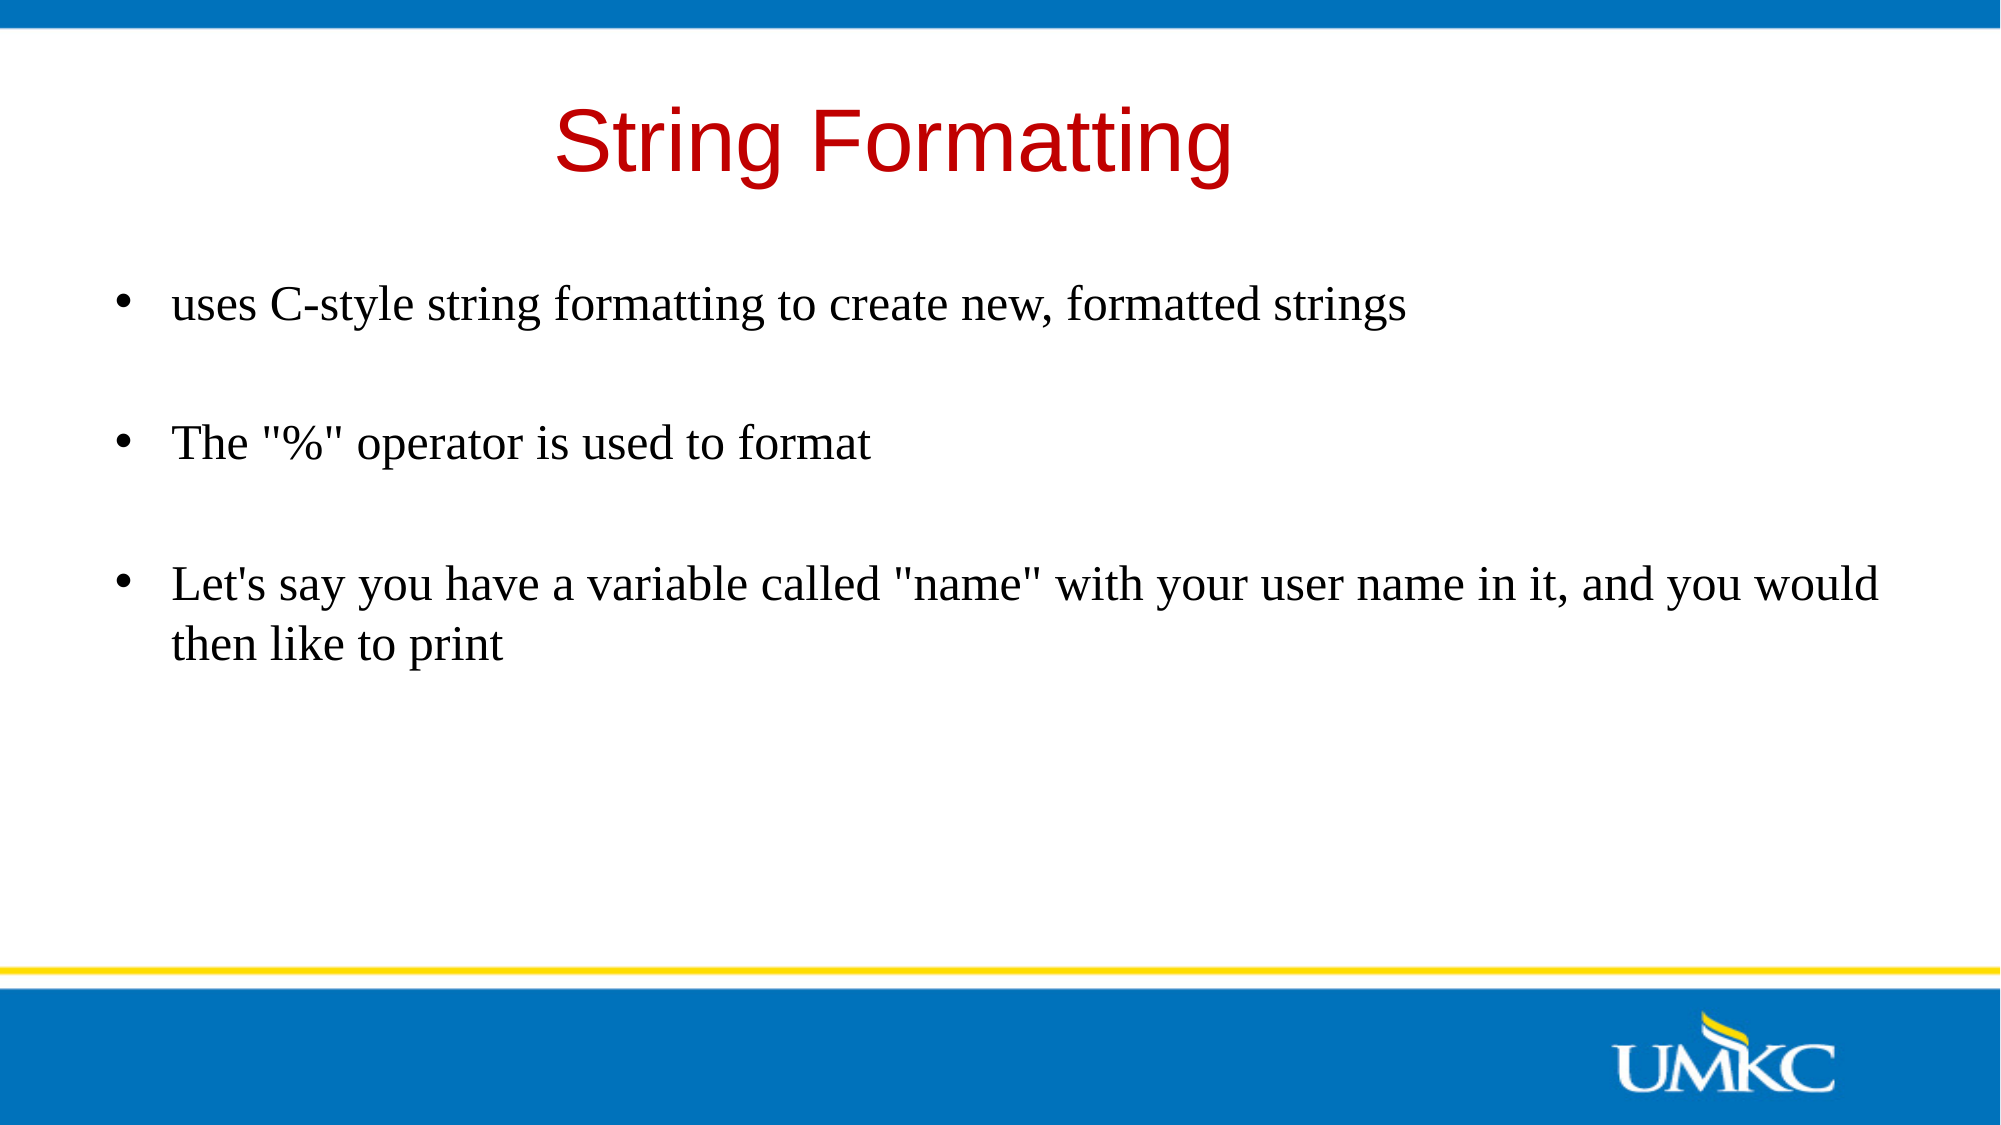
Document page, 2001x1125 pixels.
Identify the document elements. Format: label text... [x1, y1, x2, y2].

list uses C-style string formatting to create new, formatted strings The "%" operator is used to format Let's say you have a variable called "name" with your user name in it, and you would then like to print [99, 262, 1900, 1005]
picture [0, 0, 2001, 1125]
title String Formatting [290, 75, 1498, 198]
